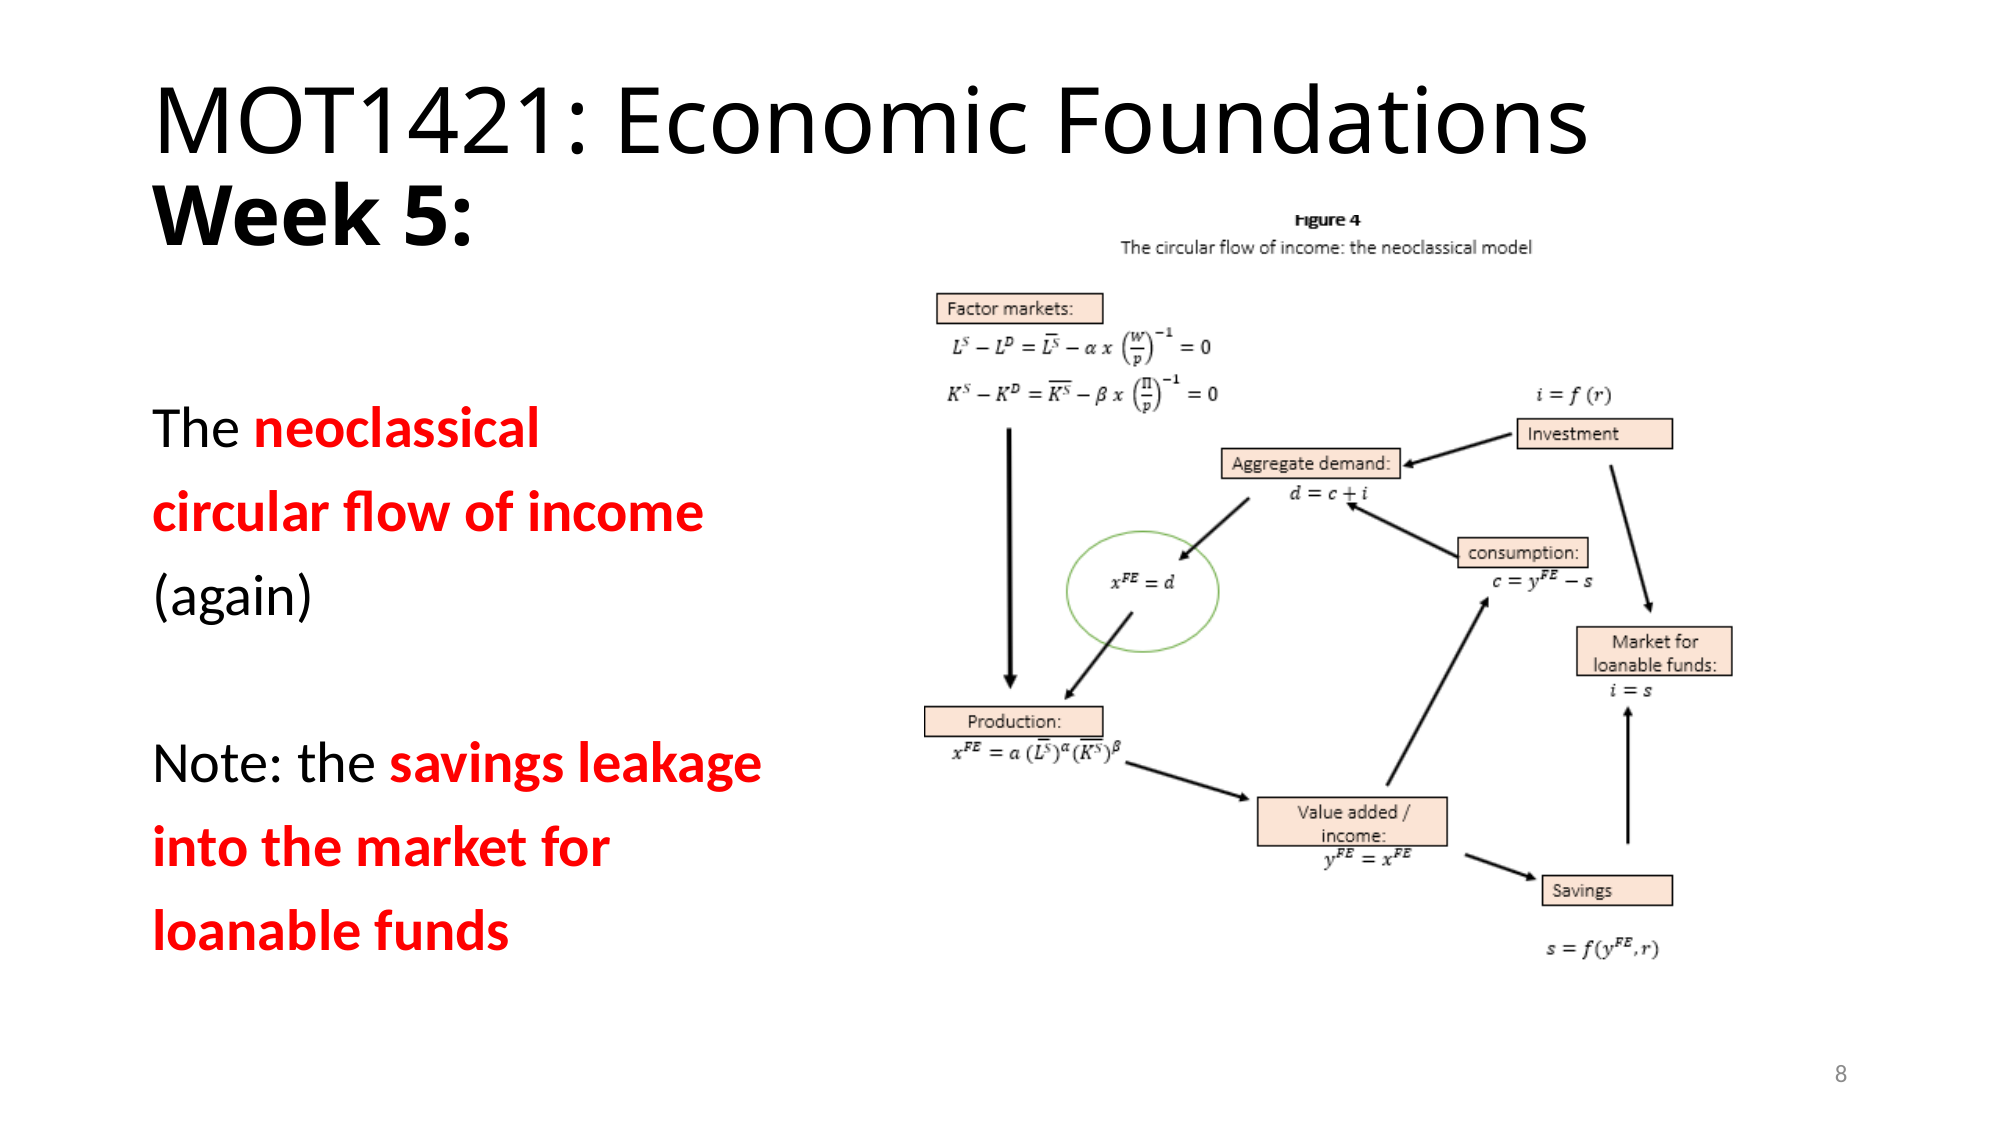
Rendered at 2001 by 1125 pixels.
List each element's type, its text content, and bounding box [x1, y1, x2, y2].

picture [924, 215, 1757, 984]
slide_number 8 [1412, 1042, 1863, 1103]
title MOT1421: Economic Foundations Week 5: [137, 59, 1863, 278]
list The neoclassical circular flow of income (again) Note: the savings leakage into the market for loanable funds [137, 299, 1863, 1014]
